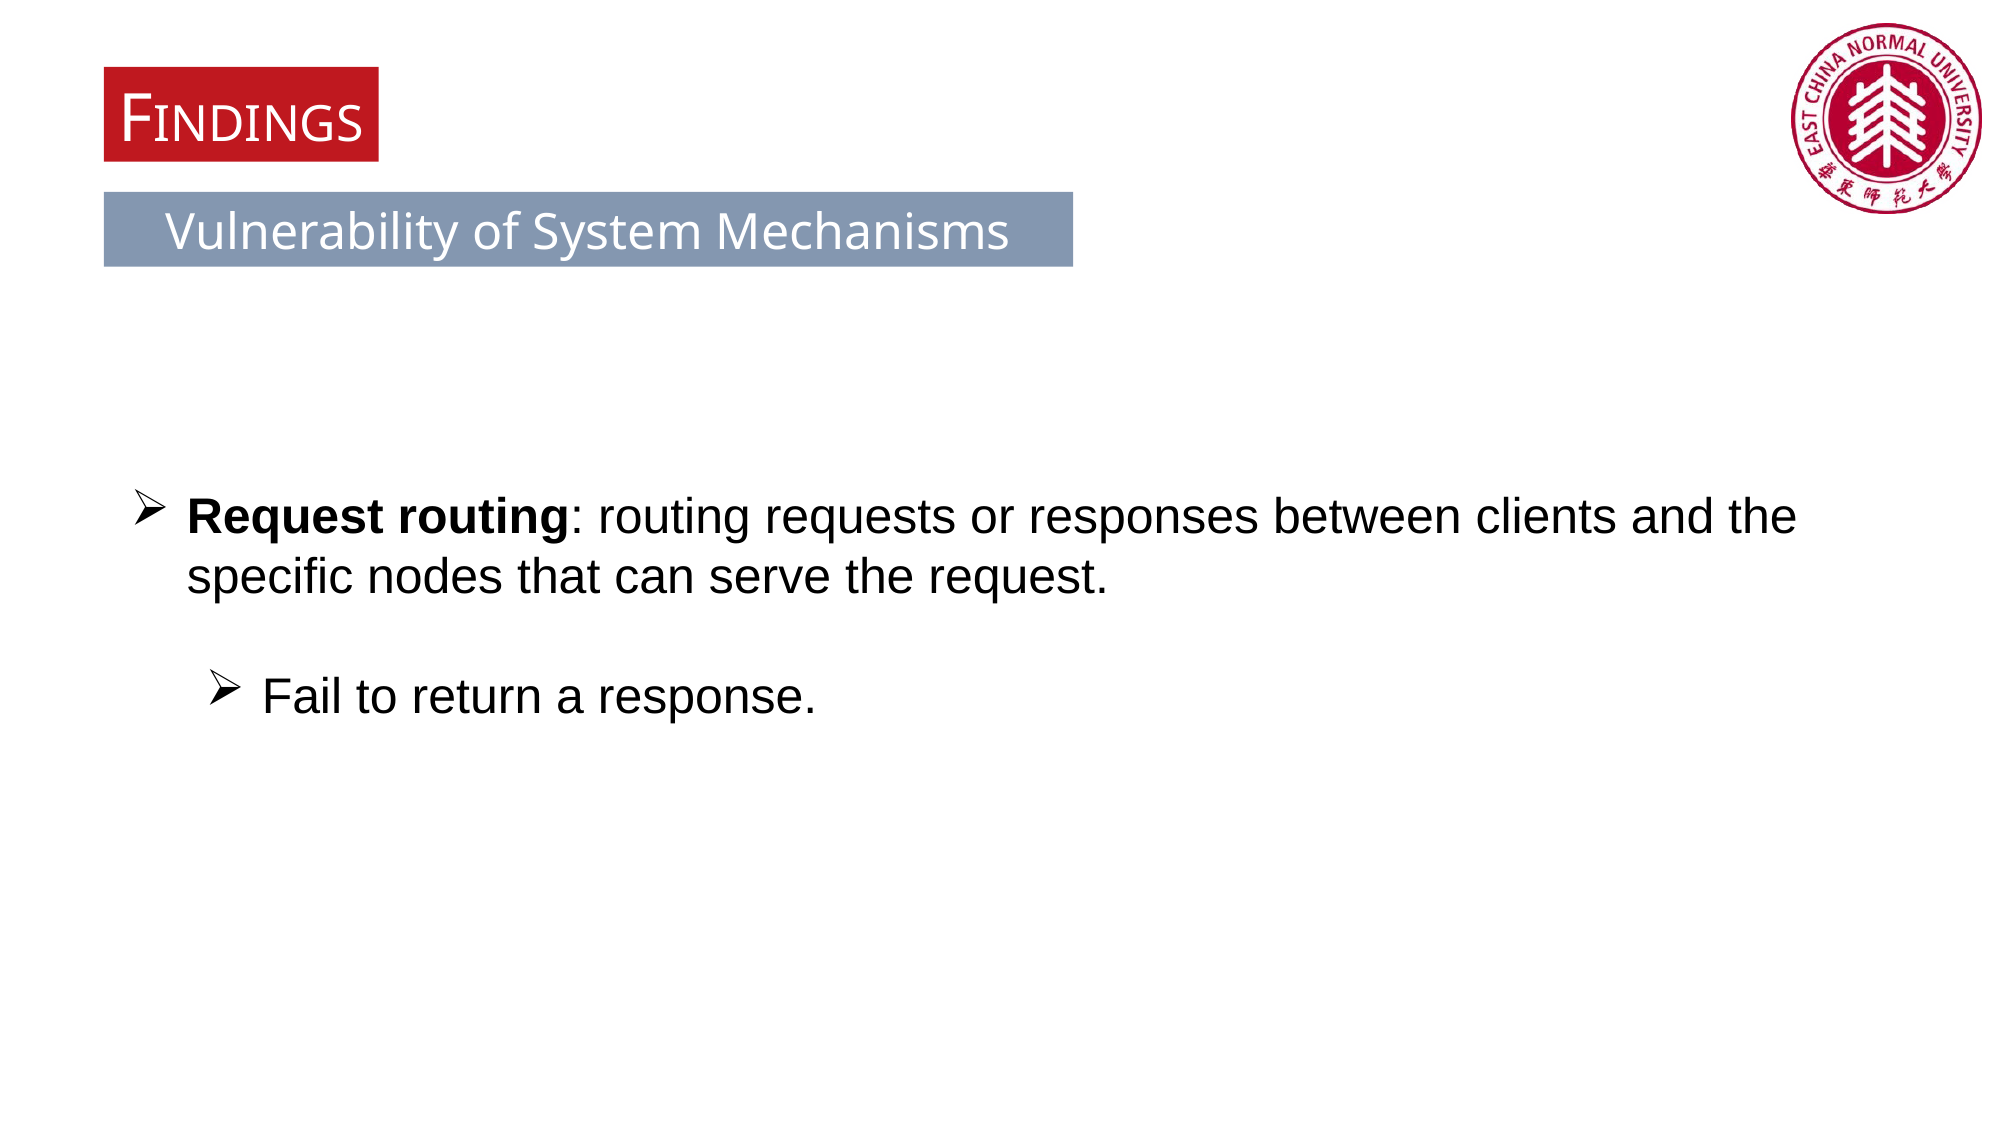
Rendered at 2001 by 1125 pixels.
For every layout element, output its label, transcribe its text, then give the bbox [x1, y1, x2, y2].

picture [1791, 23, 1982, 214]
text_box FINDINGS [103, 66, 379, 162]
text_box Request routing: routing requests or responses between clients and the specific nodes that can serve the request. Fail to return a response. [115, 476, 1901, 732]
text_box [975, 537, 1025, 588]
text_box Vulnerability of System Mechanisms [103, 191, 1074, 267]
